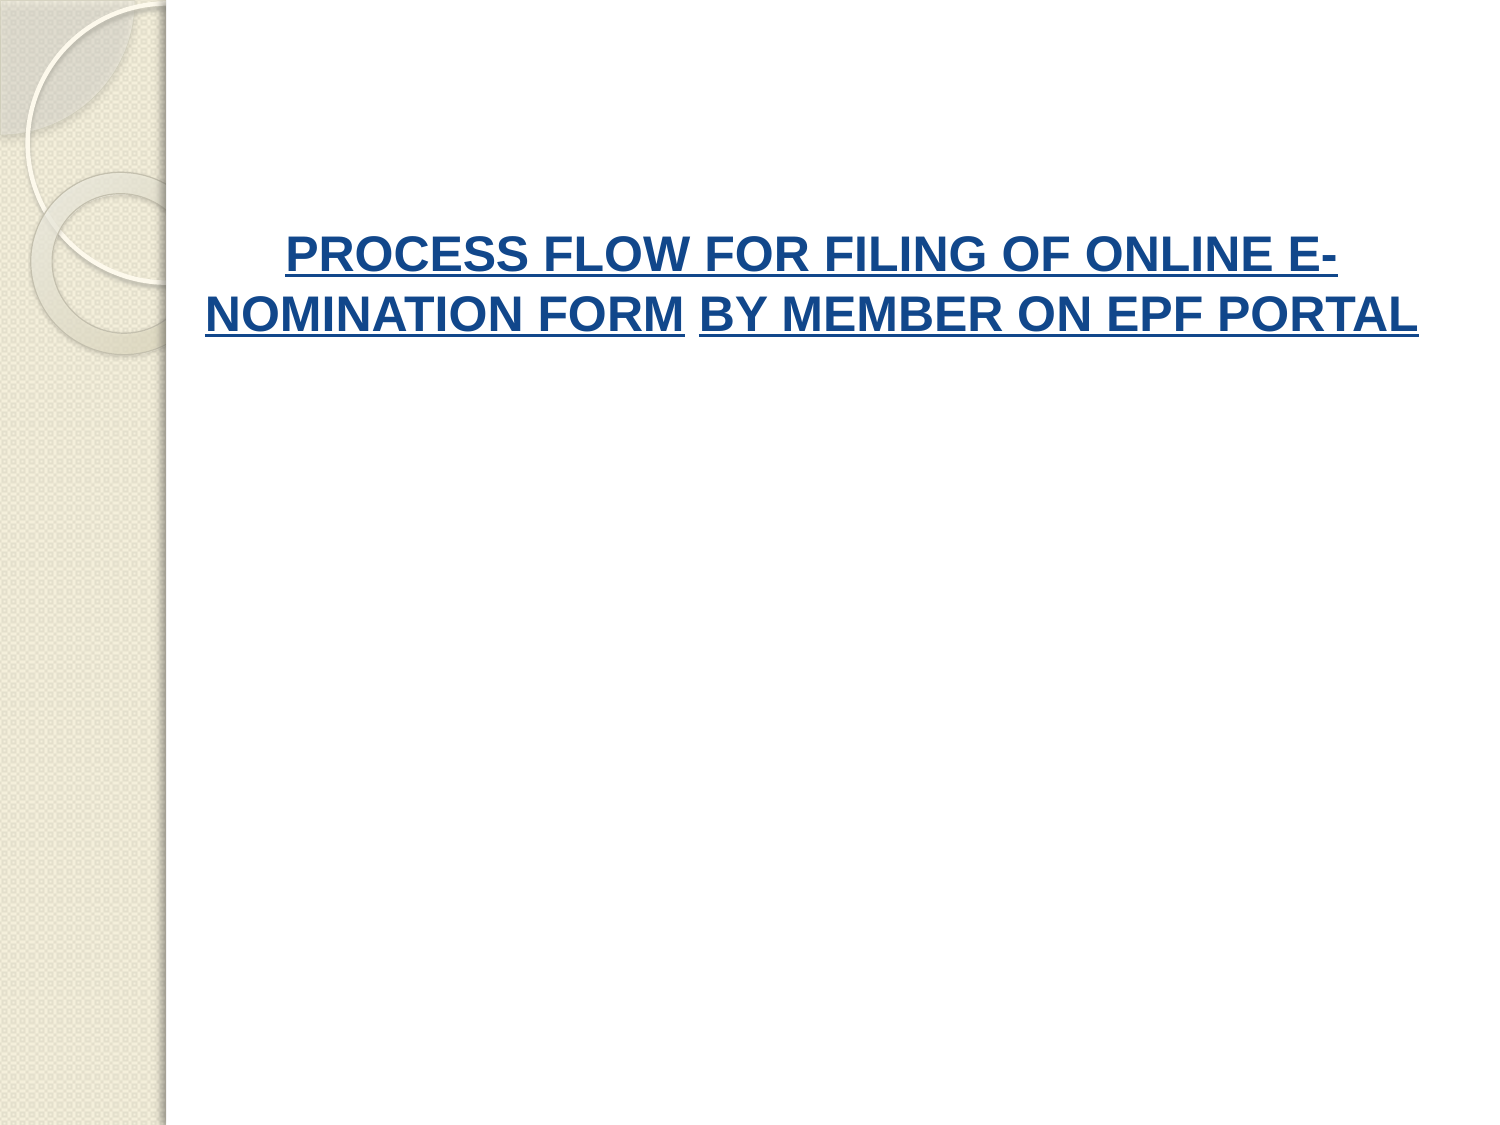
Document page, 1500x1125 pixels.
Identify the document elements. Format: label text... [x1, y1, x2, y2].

title PROCESS FLOW FOR FILING OF ONLINE E-NOMINATION FORM BY MEMBER ON EPF PORTAL [162, 37, 1462, 525]
